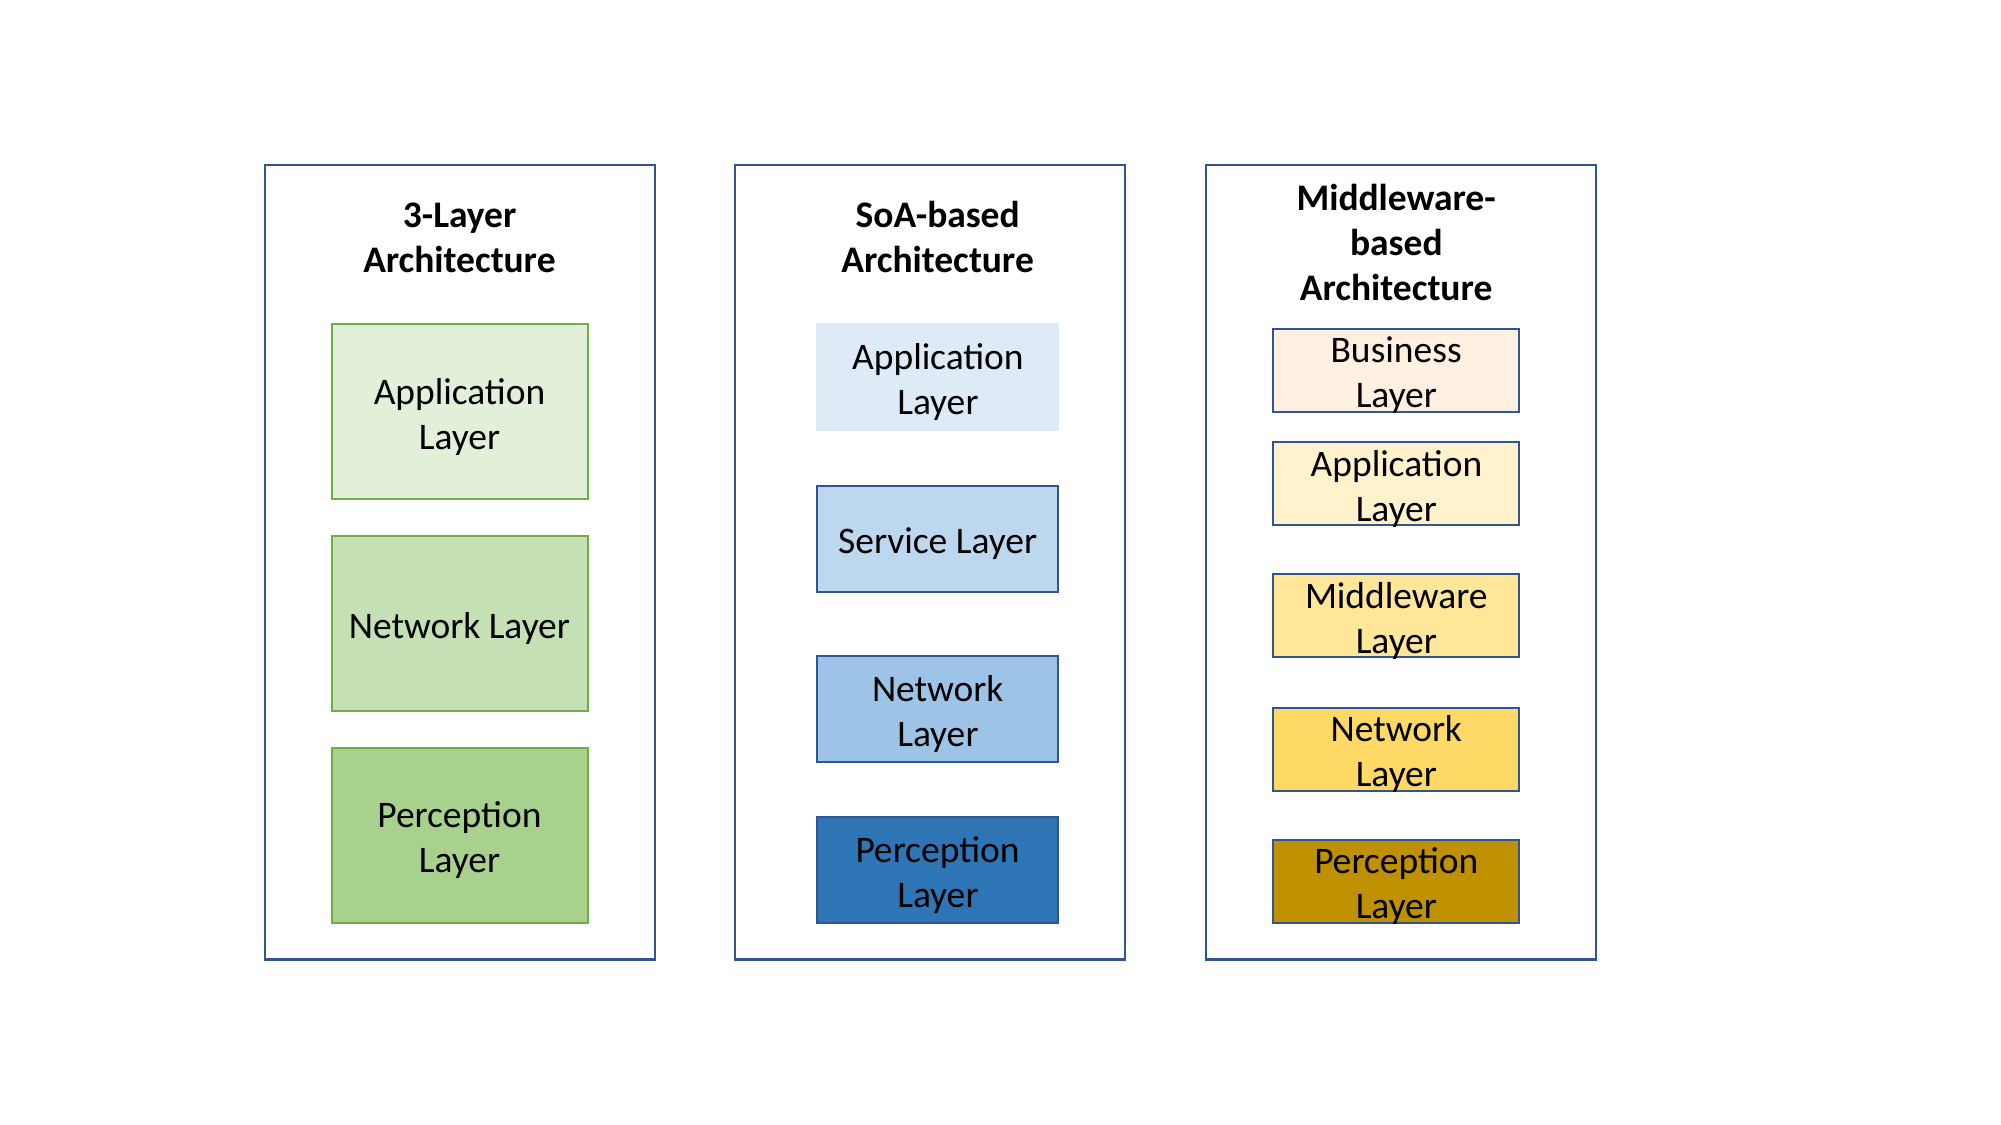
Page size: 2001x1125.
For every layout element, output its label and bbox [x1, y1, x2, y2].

text_box [264, 165, 1596, 960]
